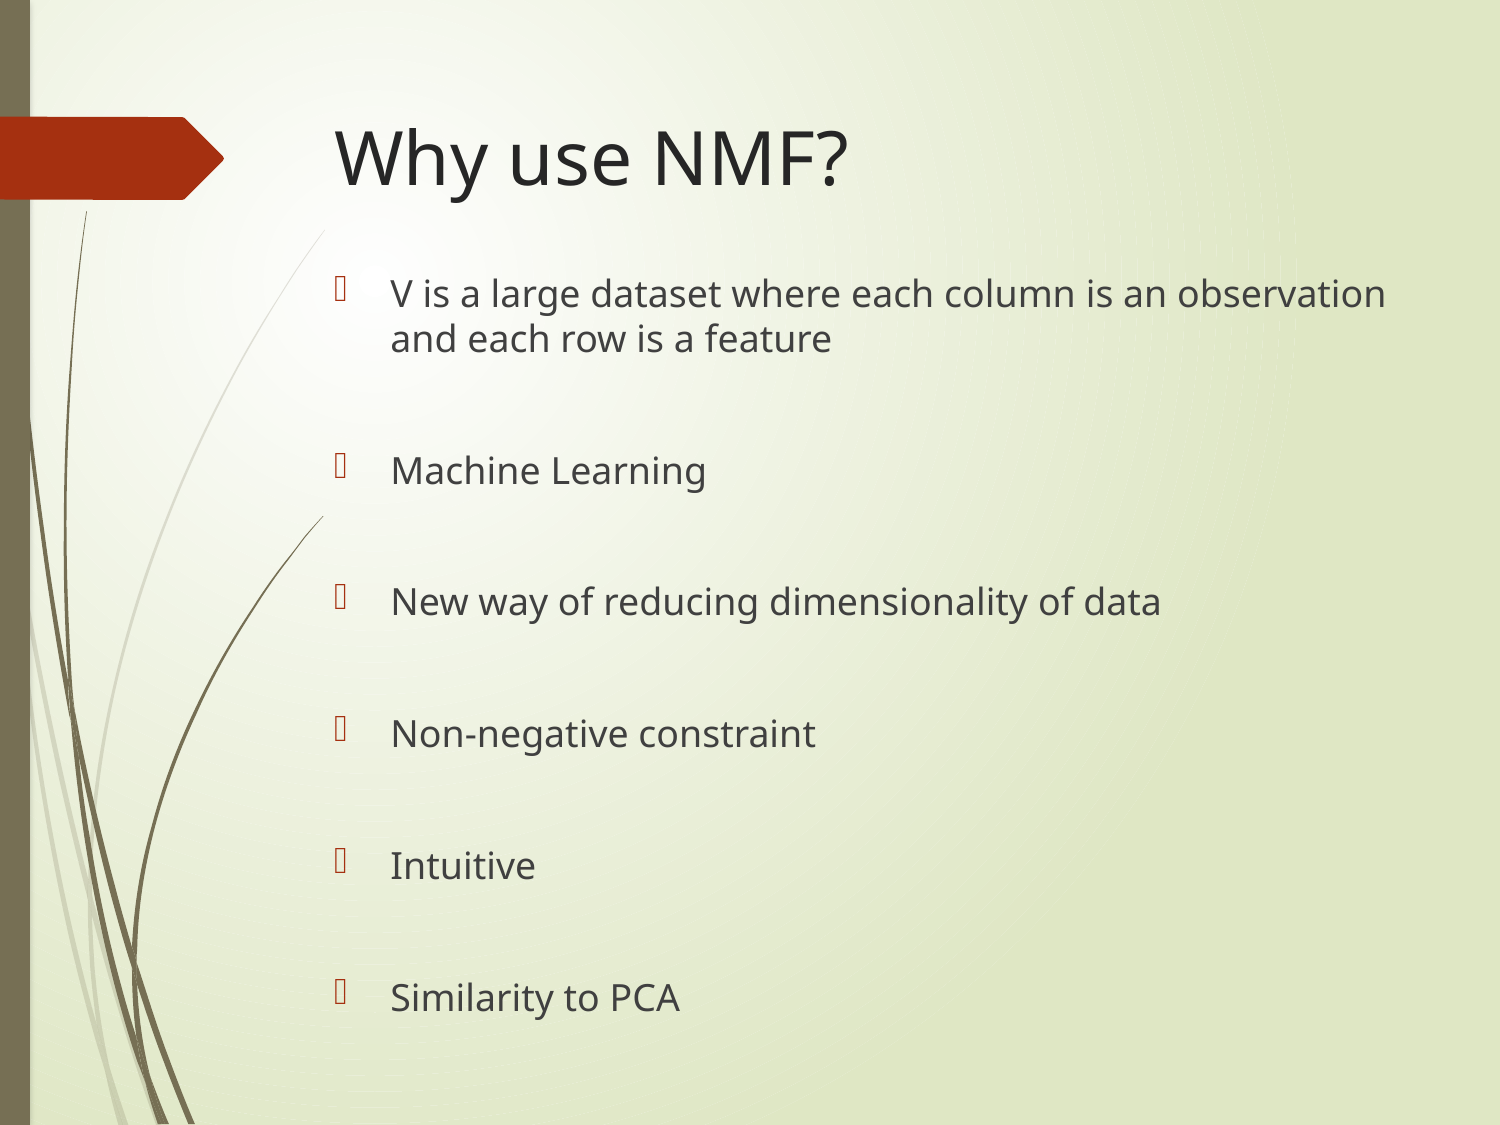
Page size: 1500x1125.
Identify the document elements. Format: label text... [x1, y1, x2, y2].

list V is a large dataset where each column is an observation and each row is a feature Machine Learning New way of reducing dimensionality of data Non-negative constraint Intuitive Similarity to PCA [319, 262, 1438, 853]
title Why use NMF? [319, 102, 1400, 232]
